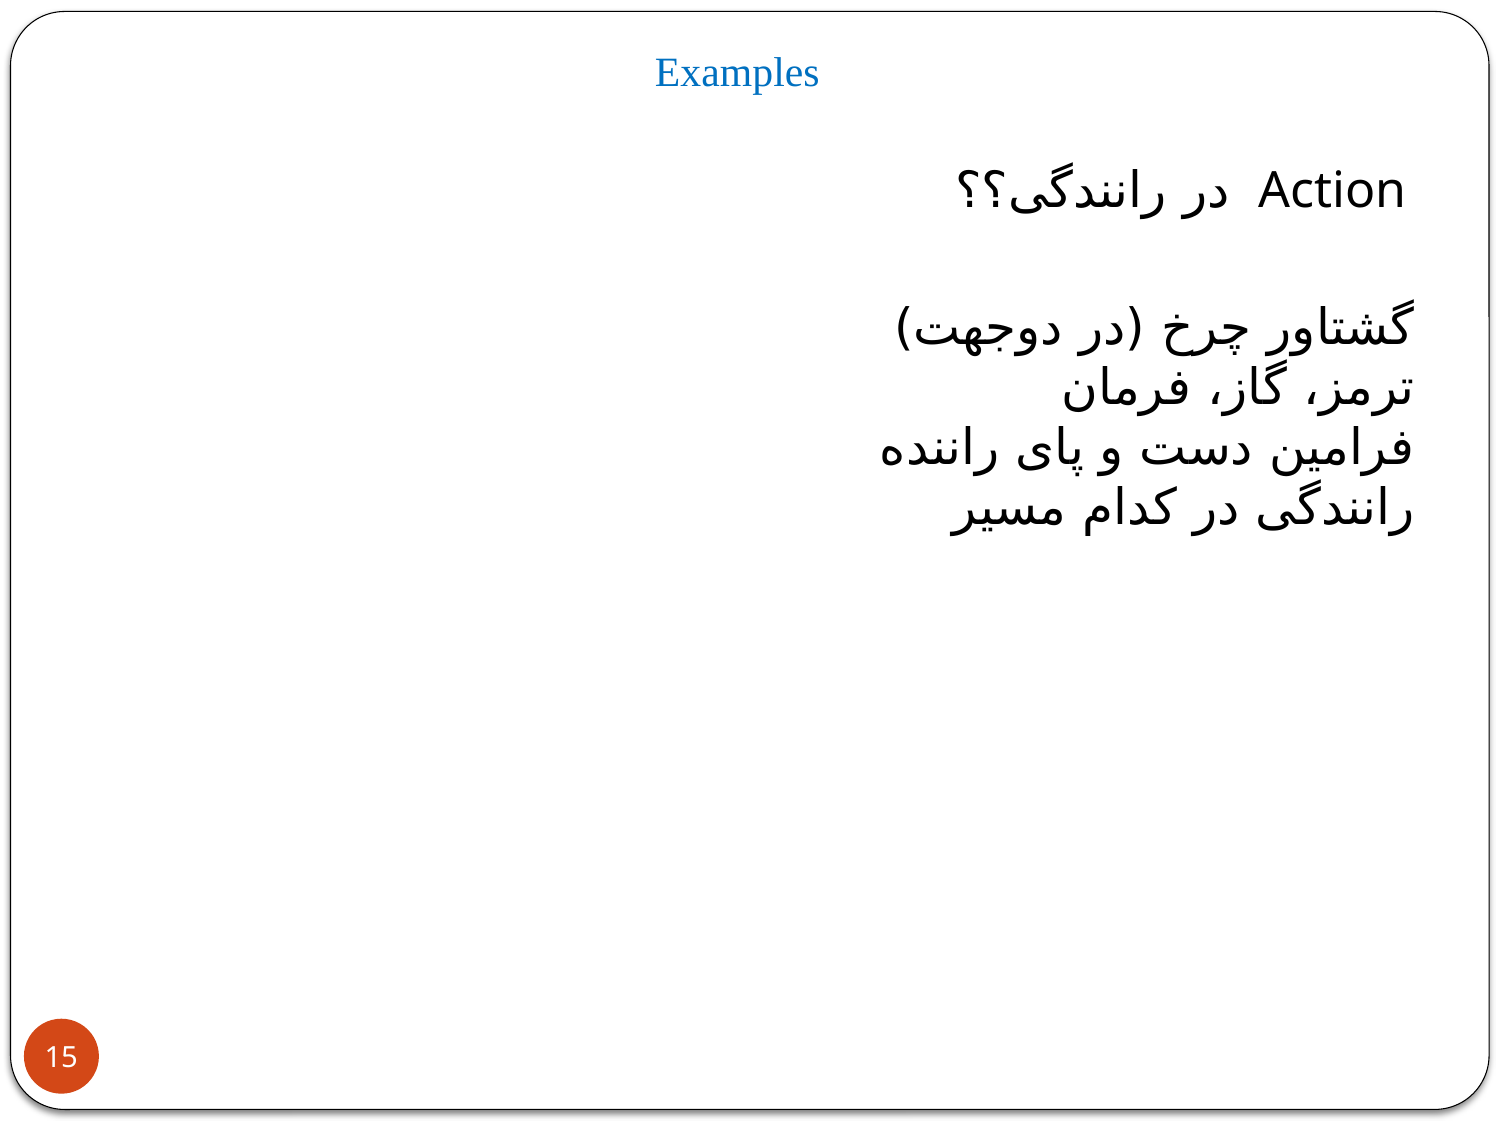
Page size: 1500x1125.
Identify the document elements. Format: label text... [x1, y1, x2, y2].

text_box Examples [62, 37, 1413, 113]
text_box Action در رانندگی؟؟ [229, 149, 1422, 225]
slide_number 15 [23, 1018, 99, 1094]
text_box گشتاور چرخ (در دوجهت) ترمز، گاز، فرمان فرامین دست و پای راننده رانندگی در کدام مسیر [237, 287, 1430, 603]
